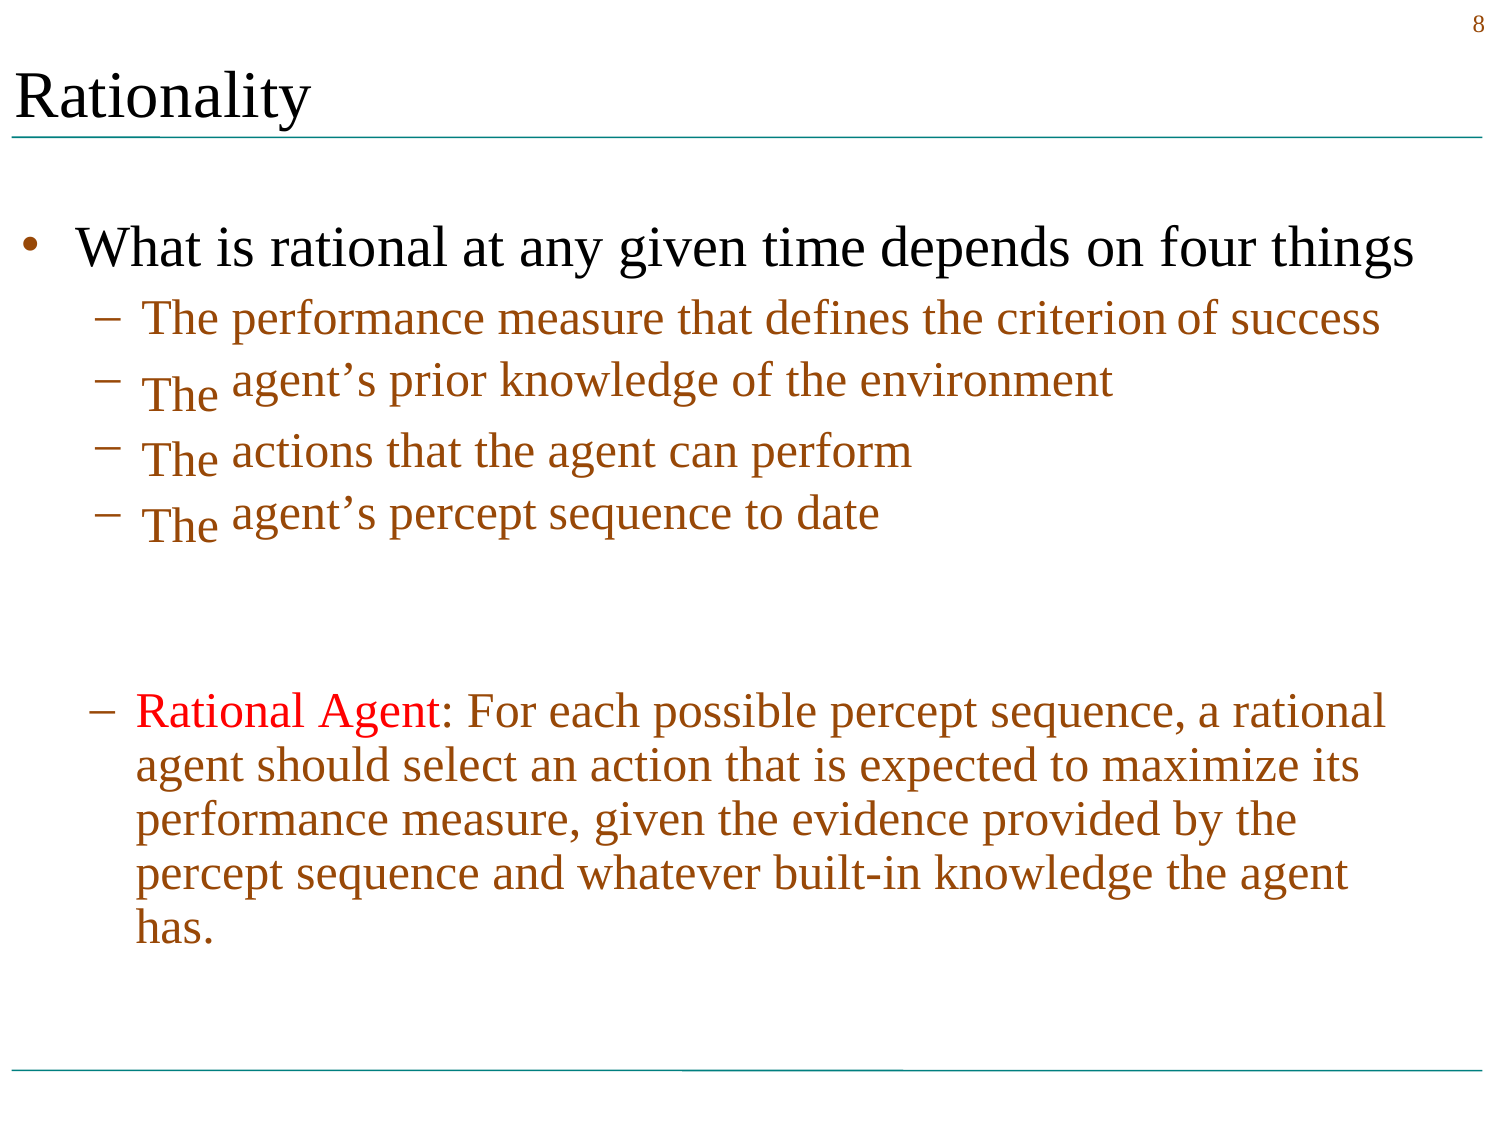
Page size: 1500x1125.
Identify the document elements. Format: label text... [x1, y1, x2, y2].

text_box Rational Agent: For [133, 684, 546, 738]
text_box – [87, 681, 125, 736]
text_box agent can perform sequence to date [545, 424, 922, 545]
text_box What is rational at any given time depends on four things [73, 216, 1425, 279]
text_box Rationality [12, 60, 324, 132]
text_box each possible percept sequence, [546, 684, 1195, 738]
text_box performance measure that defines the criterion agent’s prior knowledge of the environment [229, 291, 1174, 412]
text_box success [1228, 291, 1391, 346]
text_box agent should select an action that is expected to maximize its performance measure, given the evidence provided by the percept sequence and whatever built-in knowledge the agent has. [133, 738, 1367, 955]
text_box – – – – [93, 288, 130, 543]
text_box The The The The [139, 291, 228, 545]
text_box • [18, 213, 52, 276]
text_box rational [1230, 684, 1396, 739]
text_box 8 [1470, 10, 1491, 40]
text_box a [1195, 684, 1230, 738]
text_box actions that the agent’s percept [229, 424, 545, 545]
text_box of [1174, 291, 1228, 346]
